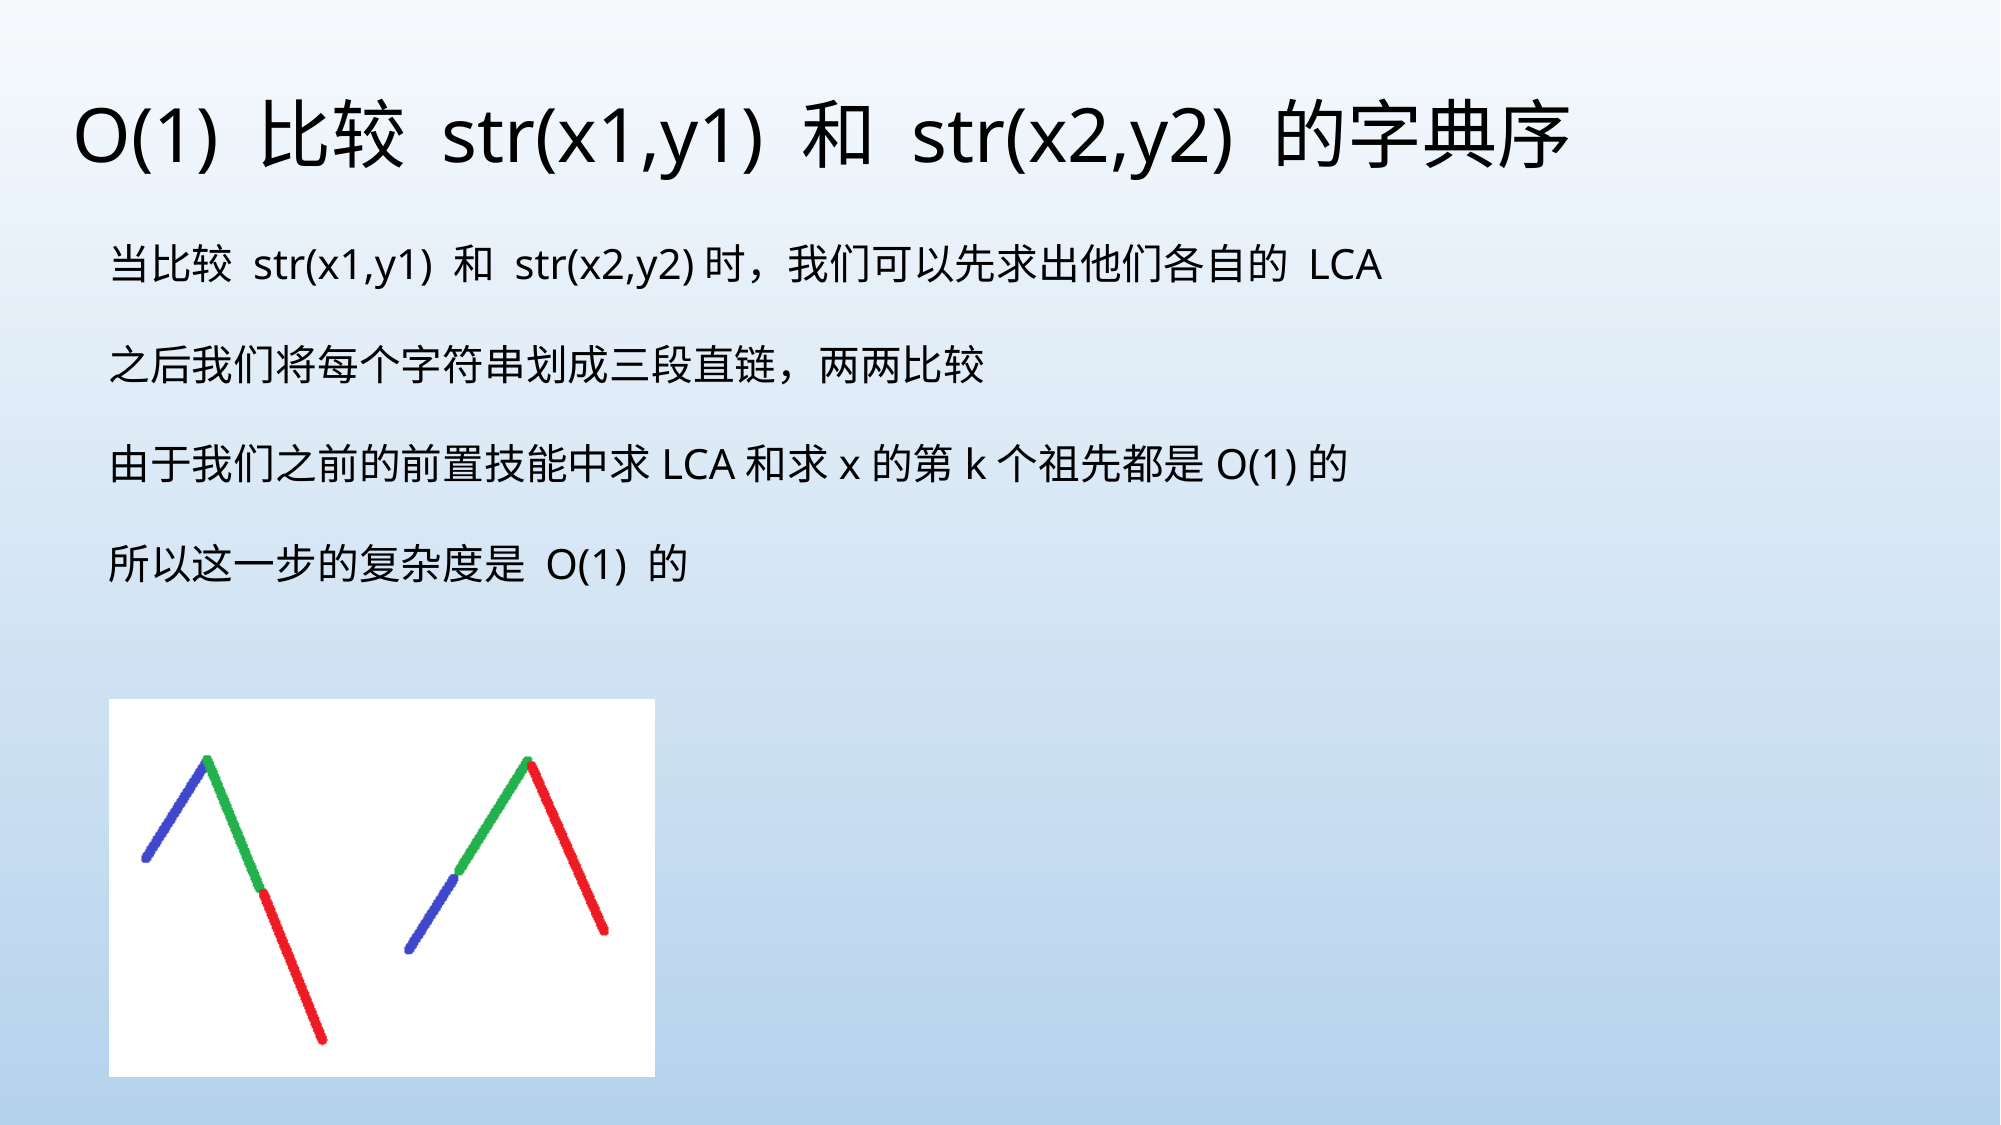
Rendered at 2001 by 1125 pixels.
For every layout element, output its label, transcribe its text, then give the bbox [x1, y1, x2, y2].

text_box O(1) 比较 str(x1,y1) 和 str(x2,y2) 的字典序 [57, 79, 1587, 185]
picture [109, 699, 655, 1077]
text_box 当比较 str(x1,y1) 和 str(x2,y2)时，我们可以先求出他们各自的 LCA 之后我们将每个字符串划成三段直链，两两比较 由于我们之前的前置技能中求LCA和求x的第k个祖先都是O(1)的 所以这一步的复杂度是 O(1) 的 [93, 230, 1398, 596]
